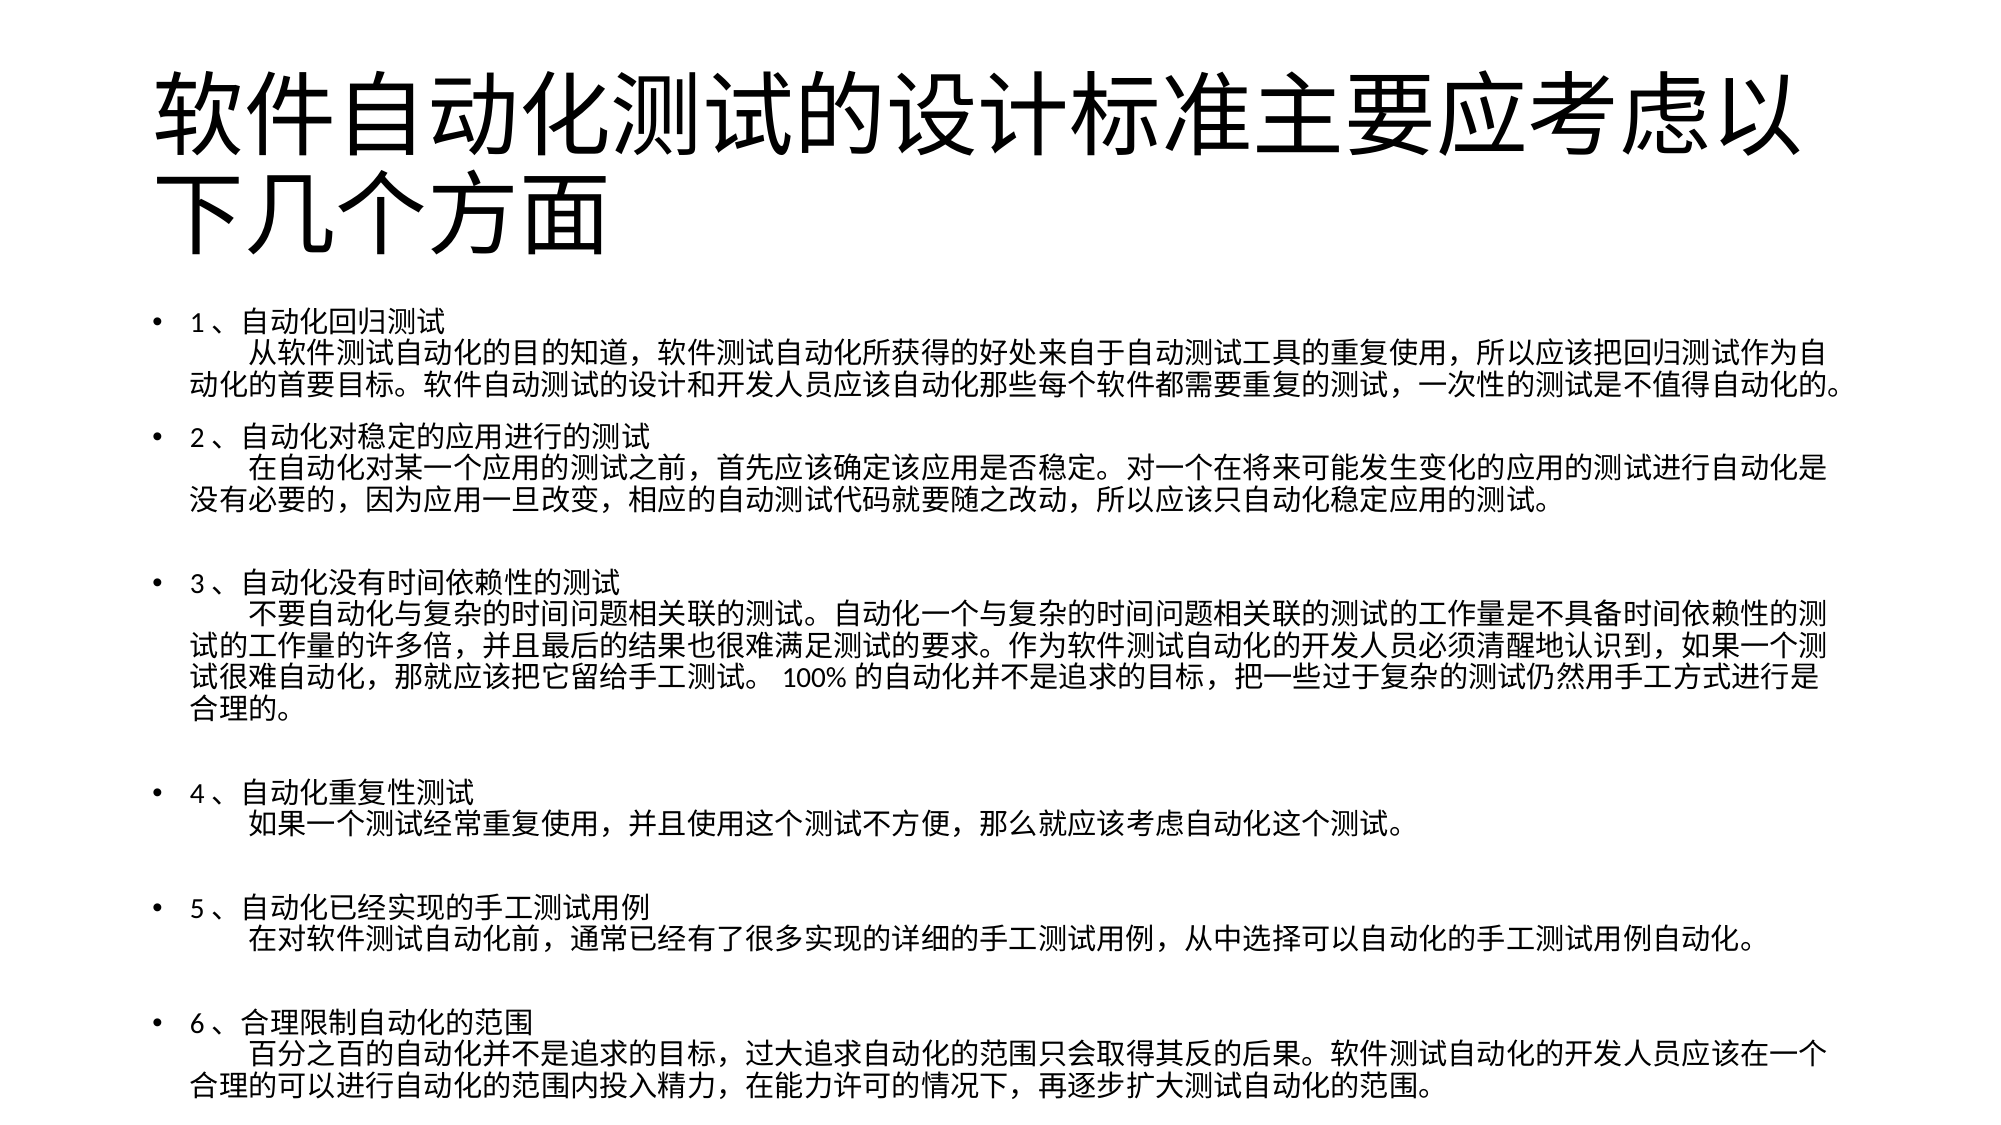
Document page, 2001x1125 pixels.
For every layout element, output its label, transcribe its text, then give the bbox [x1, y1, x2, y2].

title 软件自动化测试的设计标准主要应考虑以下几个方面 [137, 59, 1863, 278]
list 1、自动化回归测试 从软件测试自动化的目的知道，软件测试自动化所获得的好处来自于自动测试工具的重复使用，所以应该把回归测试作为自动化的首要目标。软件自动测试的设计和开发人员应该自动化那些每个软件都需要重复的测试，一次性的测试是不值得自动化的。 2、自动化对稳定的应用进行的测试 在自动化对某一个应用的测试之前，首先应该确定该应用是否稳定。对一个在将来可能发生变化的应用的测试进行自动化是没有必要的，因为应用一旦改变，相应的自动测试代码就要随之改动，所以应该只自动化稳定应用的测试。 3、自动化没有时间依赖性的测试 不要自动化与复杂的时间问题相关联的测试。自动化一个与复杂的时间问题相关联的测试的工作量是不具备时间依赖性的测试的工作量的许多倍，并且最后的结果也很难满足测试的要求。作为软件测试自动化的开发人员必须清醒地认识到，如果一个测试很难自动化，那就应该把它留给手工测试。100%的自动化并不是追求的目标，把一些过于复杂的测试仍然用手工方式进行是合理的。 4、自动化重复性测试 如果一个测试经常重复使用，并且使用这个测试不方便，那么就应该考虑自动化这个测试。 5、自动化已经实现的手工测试用例 在对软件测试自动化前，通常已经有了很多实现的详细的手工测试用例，从中选择可以自动化的手工测试用例自动化。 6、合理限制自动化的范围 百分之百的自动化并不是追求的目标，过大追求自动化的范围只会取得其反的后果。软件测试自动化的开发人员应该在一个合理的可以进行自动化的范围内投入精力，在能力许可的情况下，再逐步扩大测试自动化的范围。 [137, 299, 1863, 1014]
